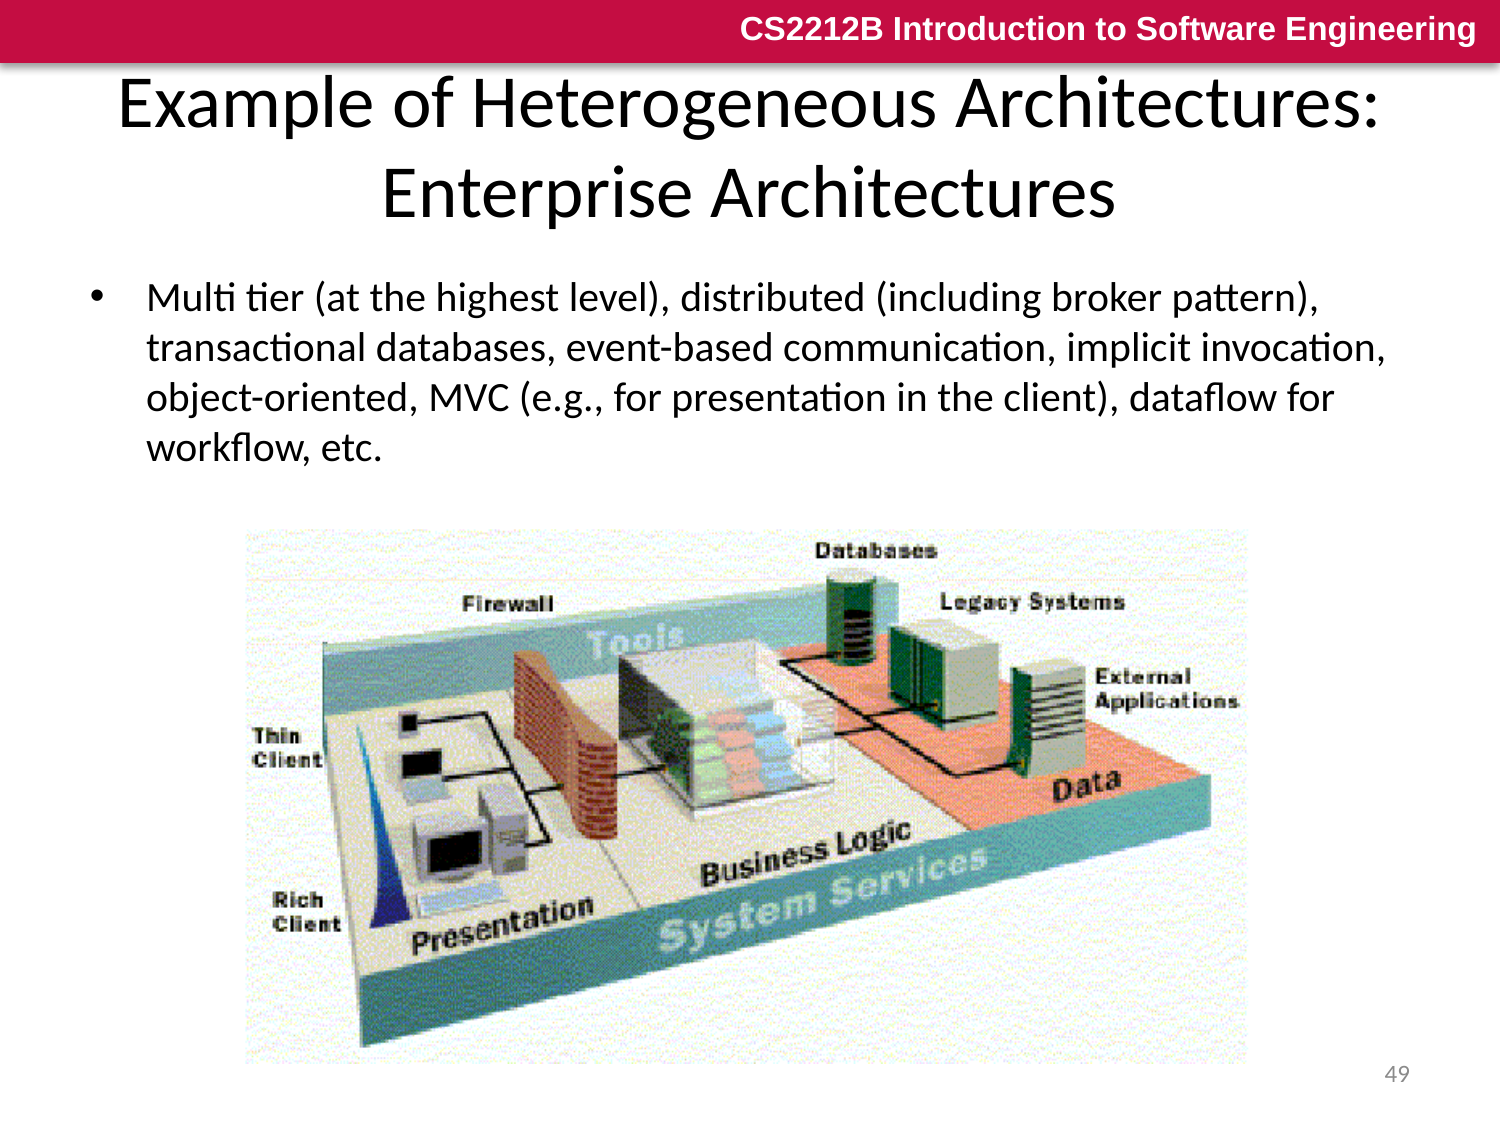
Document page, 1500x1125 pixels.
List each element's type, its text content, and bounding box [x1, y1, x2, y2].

picture [0, 0, 1500, 63]
list Multi tier (at the highest level), distributed (including broker pattern), transactional databases, event-based communication, implicit invocation, object-oriented, MVC (e.g., for presentation in the client), dataflow for workflow, etc. [75, 262, 1425, 622]
picture [1333, 25, 1340, 37]
title Example of Heterogeneous Architectures: Enterprise Architectures [75, 45, 1425, 233]
picture [243, 527, 1250, 1065]
slide_number 49 [1074, 1042, 1425, 1103]
